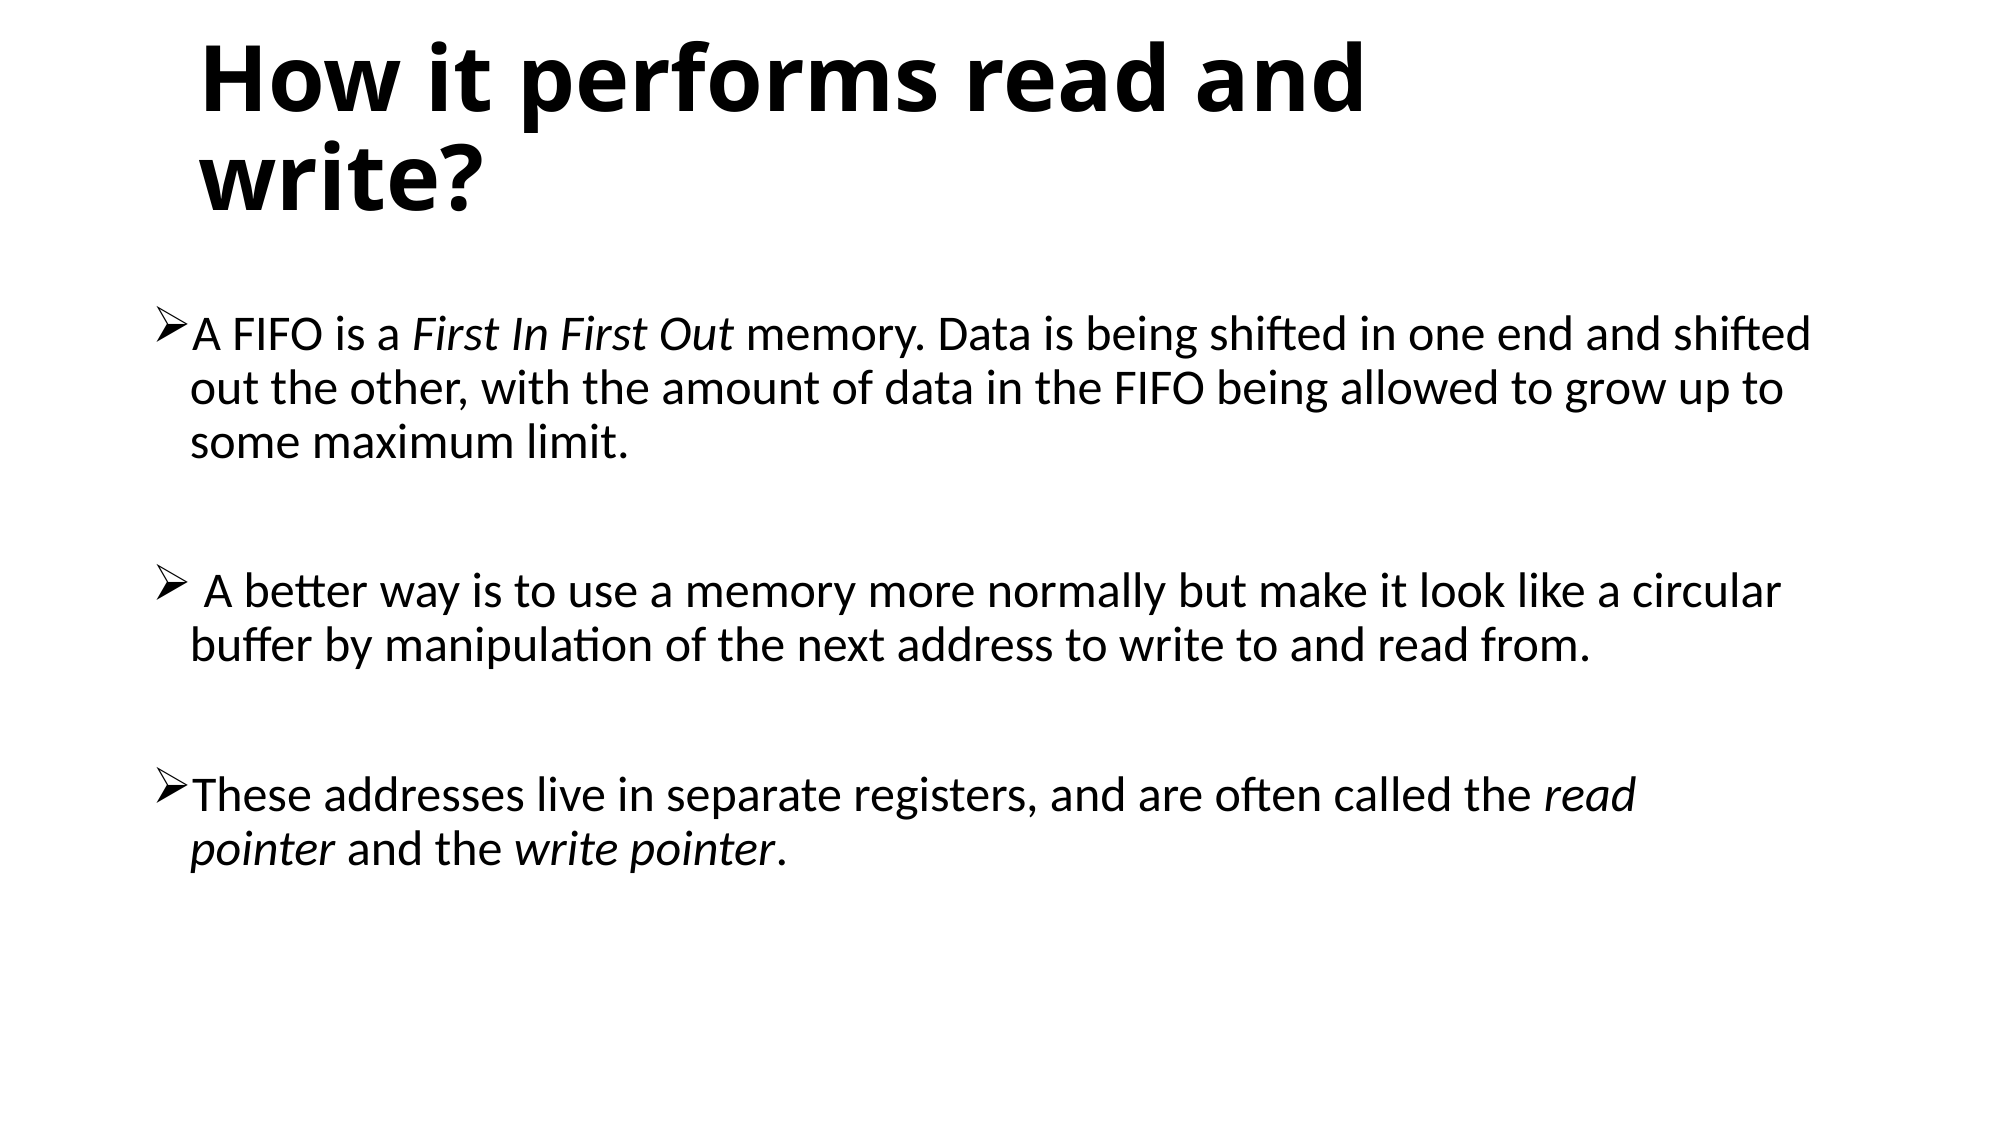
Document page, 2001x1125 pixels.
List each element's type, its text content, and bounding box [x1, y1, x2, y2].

title How it performs read and write? [183, 111, 1534, 262]
list A FIFO is a First In First Out memory. Data is being shifted in one end and shifted out the other, with the amount of data in the FIFO being allowed to grow up to some maximum limit. A better way is to use a memory more normally but make it look like a circular buffer by manipulation of the next address to write to and read from. These addresses live in separate registers, and are often called the read pointer and the write pointer. [137, 299, 1863, 1014]
